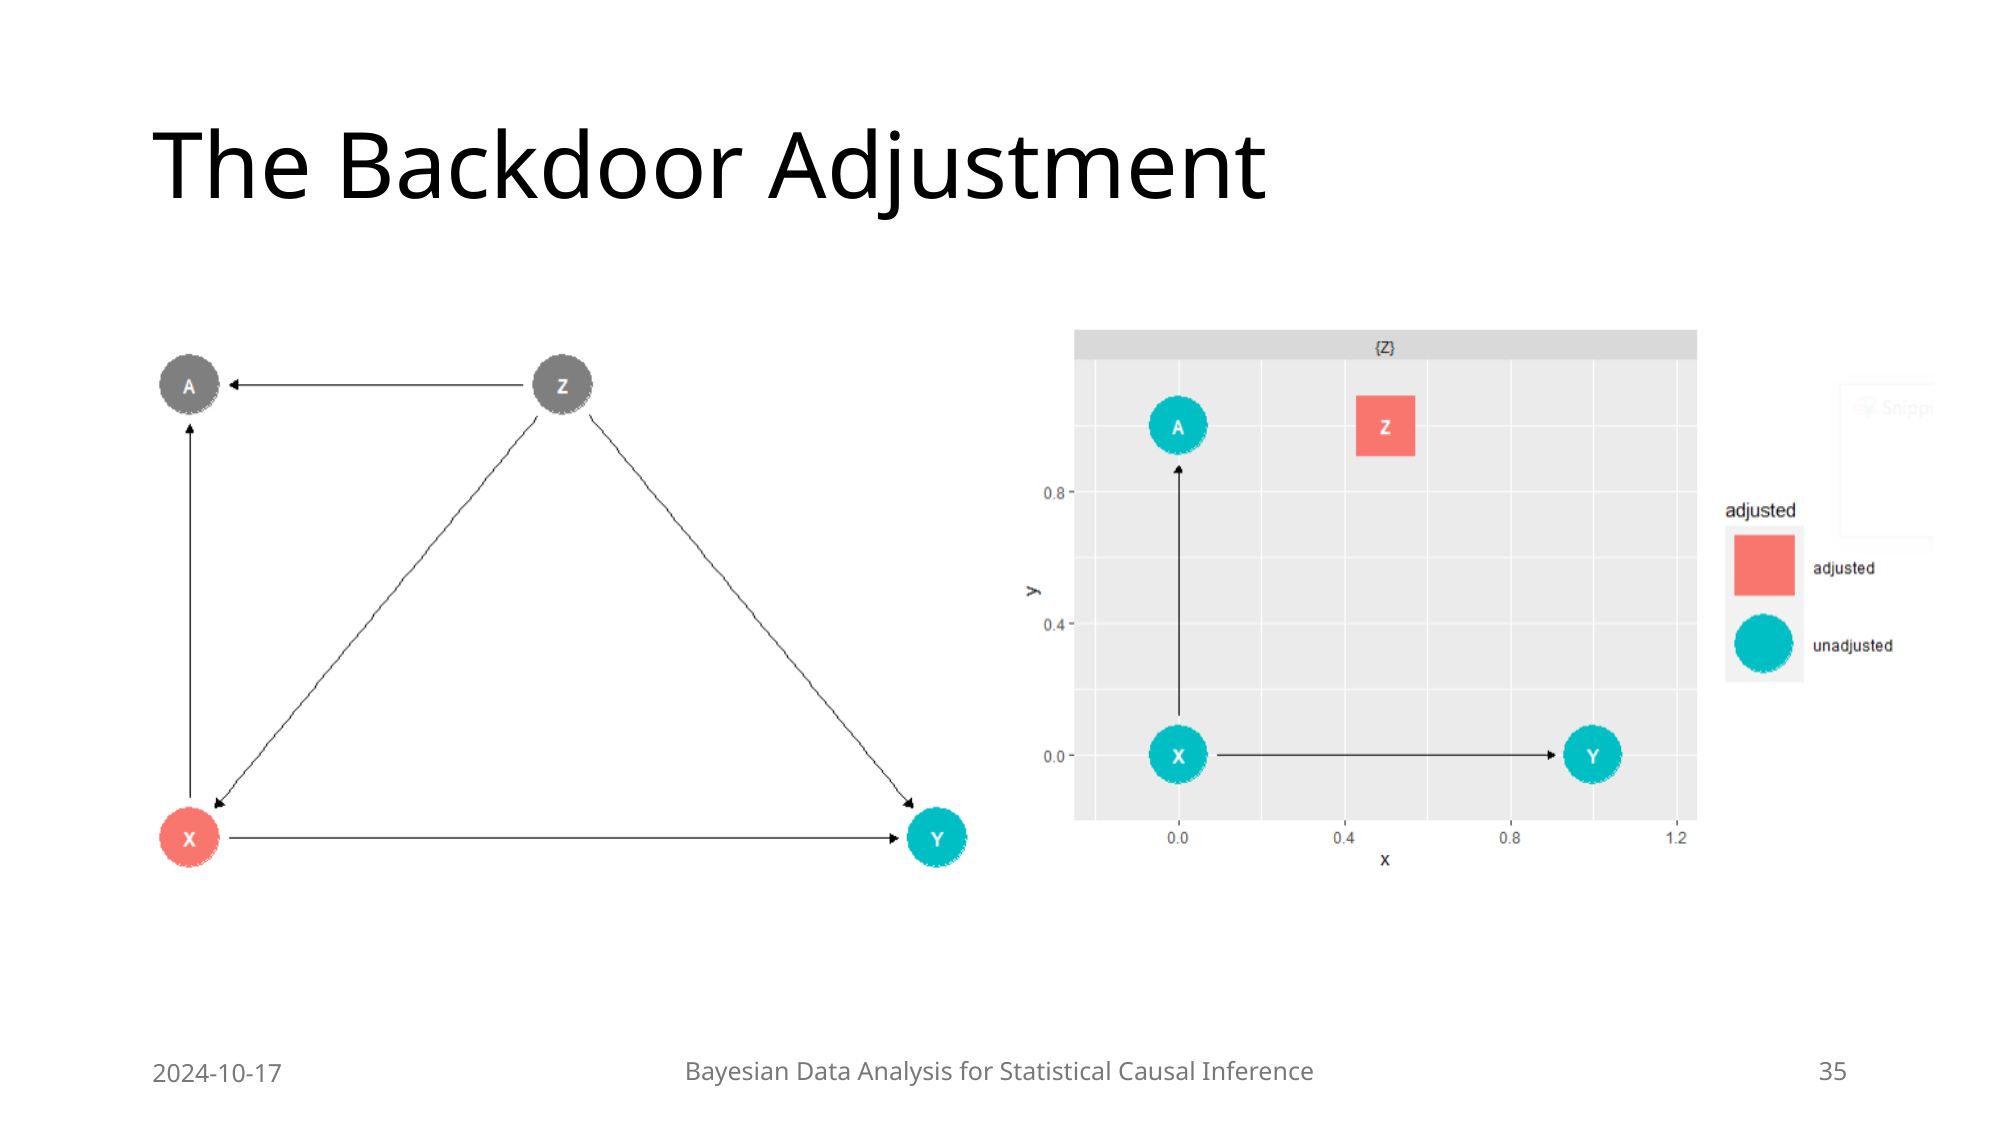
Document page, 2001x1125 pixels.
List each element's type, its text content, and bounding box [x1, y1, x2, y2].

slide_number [137, 1042, 588, 1103]
slide_number 35 [1412, 1042, 1863, 1103]
picture [136, 336, 990, 882]
title The Backdoor Adjustment [137, 59, 1863, 278]
footer Bayesian Data Analysis for Statistical Causal Inference [662, 1042, 1338, 1103]
picture [1010, 317, 1935, 882]
